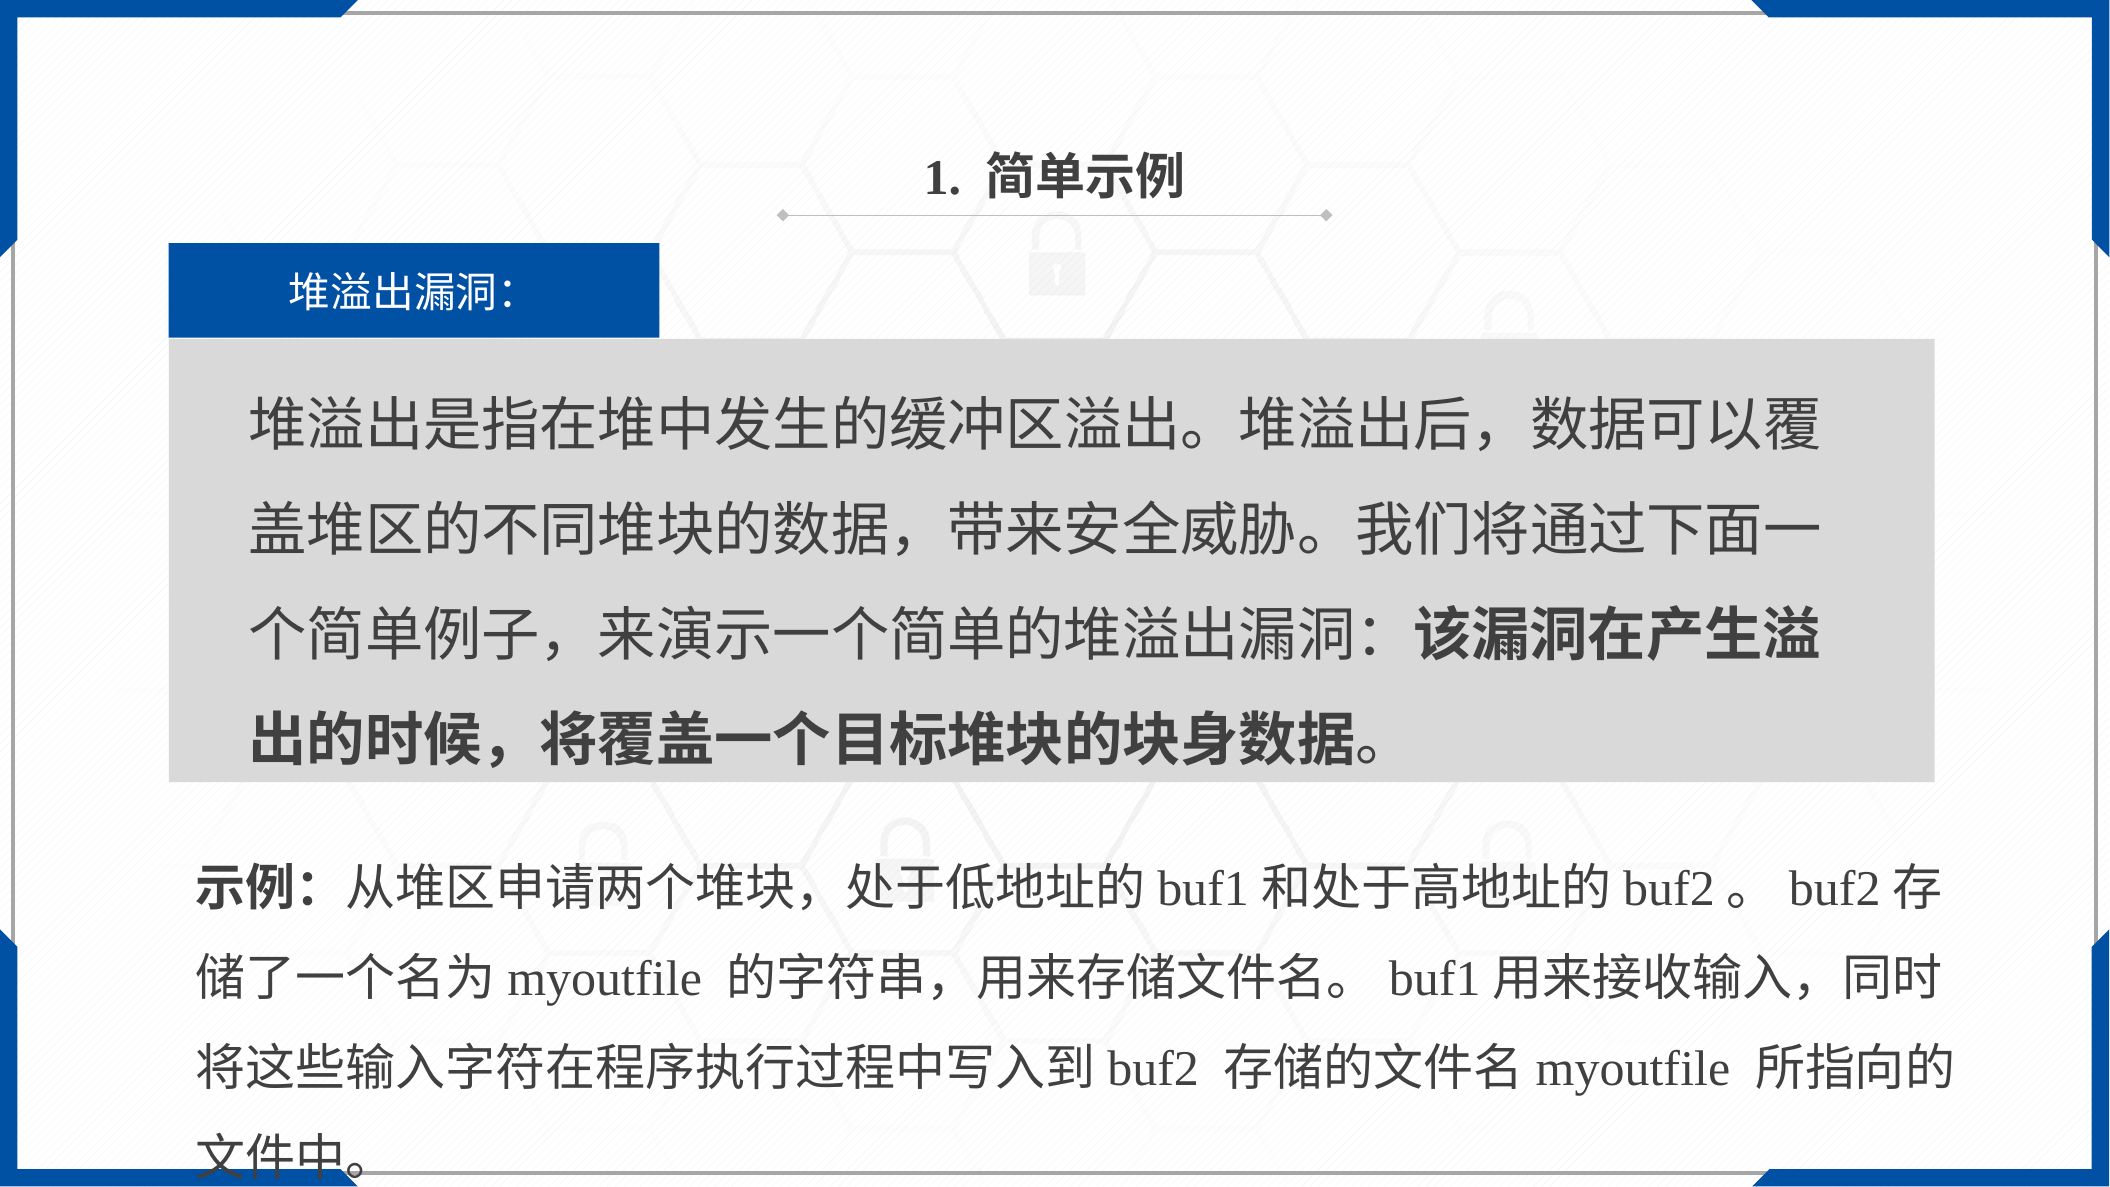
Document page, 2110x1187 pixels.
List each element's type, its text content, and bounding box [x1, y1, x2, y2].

picture [80, 0, 2029, 1187]
text_box 示例：从堆区申请两个堆块，处于低地址的buf1和处于高地址的buf2。buf2存储了一个名为myoutfile 的字符串，用来存储文件名。buf1用来接收输入，同时将这些输入字符在程序执行过程中写入到buf2 存储的文件名myoutfile 所指向的文件中。 [180, 817, 1976, 1187]
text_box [168, 338, 1935, 785]
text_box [753, 137, 1356, 216]
text_box 堆溢出漏洞： [168, 243, 660, 338]
